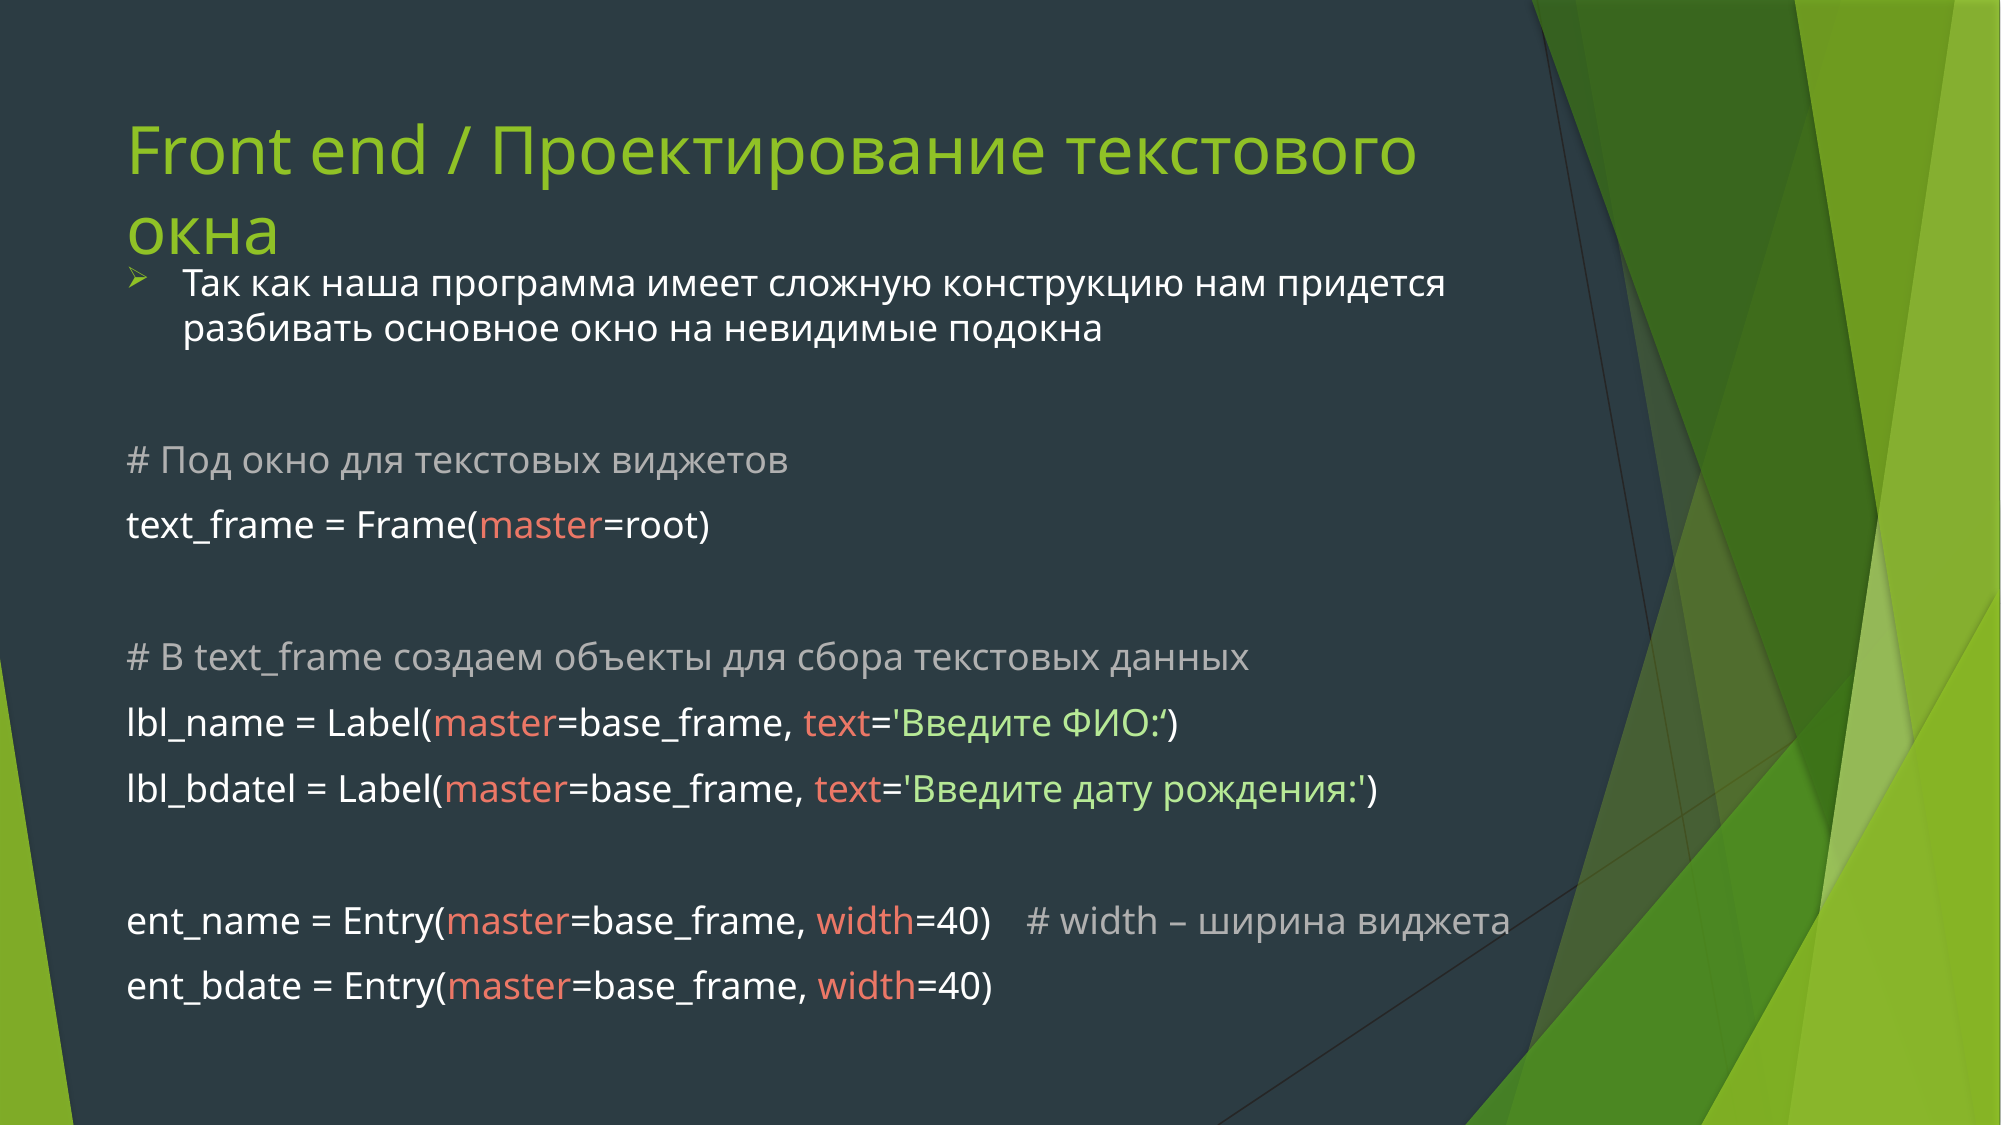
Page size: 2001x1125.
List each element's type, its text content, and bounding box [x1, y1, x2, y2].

title Front end / Проектирование текстового окна [111, 99, 1599, 341]
list Так как наша программа имеет сложную конструкцию нам придется разбивать основное окно на невидимые подокна # Под окно для текстовых виджетов text_frame = Frame(master=root) # В text_frame создаем объекты для сбора текстовых данных lbl_name = Label(master=base_frame, text='Введите ФИО:‘) lbl_bdatel = Label(master=base_frame, text='Введите дату рождения:') ent_name = Entry(master=base_frame, width=40) # width – ширина виджета ent_bdate = Entry(master=base_frame, width=40) [111, 251, 1570, 1070]
